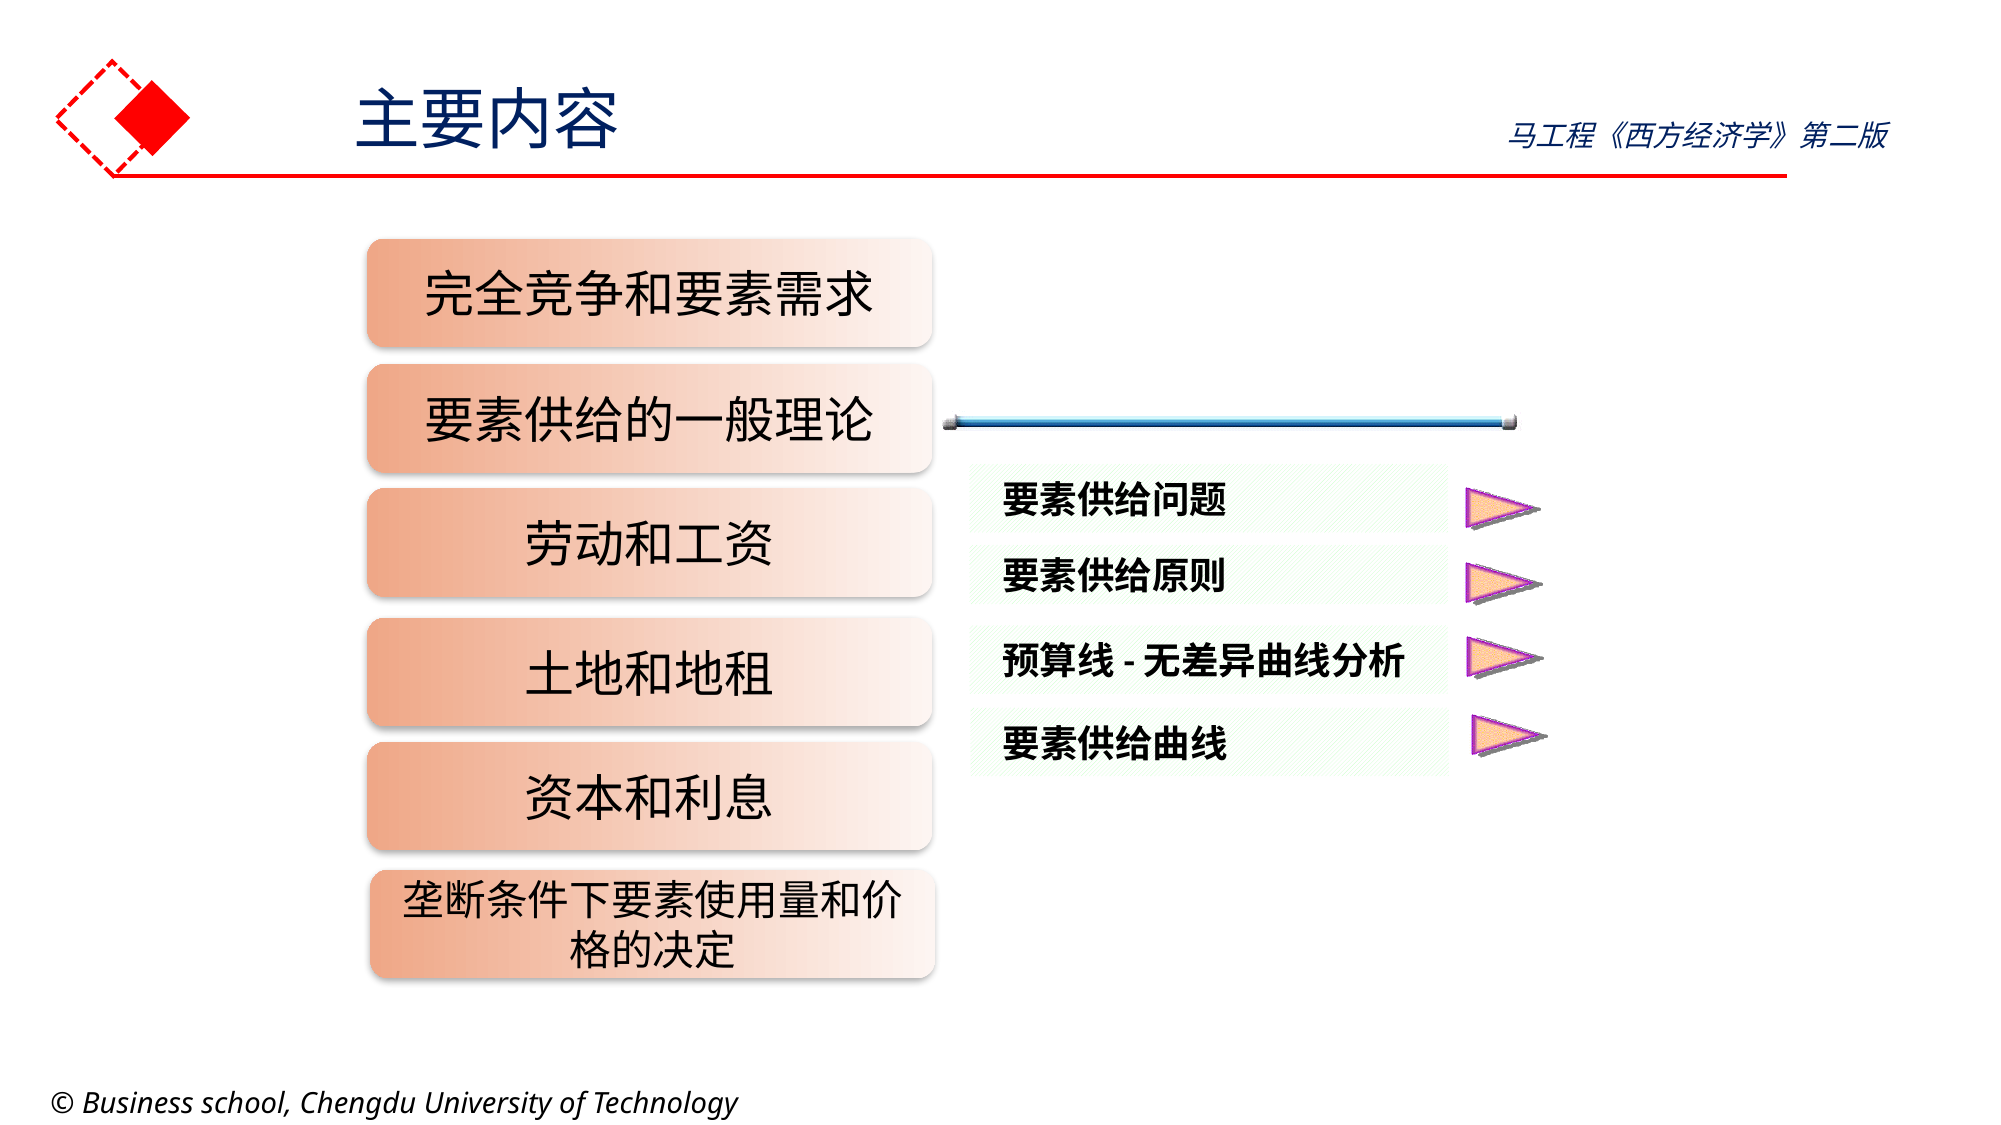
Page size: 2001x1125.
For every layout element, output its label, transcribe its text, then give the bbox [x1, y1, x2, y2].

picture [1447, 482, 1548, 533]
text_box 马工程《西方经济学》第二版 [1491, 109, 1912, 160]
picture [1448, 631, 1549, 682]
text_box 劳动和工资 [366, 487, 934, 598]
text_box 要素供给曲线 [970, 707, 1449, 777]
text_box 垄断条件下要素使用量和价格的决定 [369, 868, 937, 980]
picture [935, 410, 1523, 436]
text_box [114, 80, 191, 157]
text_box 主要内容 [338, 69, 1082, 165]
picture [1447, 557, 1548, 608]
text_box 土地和地租 [366, 616, 934, 728]
text_box 预算线-无差异曲线分析 [969, 625, 1448, 694]
text_box 资本和利息 [366, 740, 934, 852]
text_box 要素供给的一般理论 [366, 362, 934, 474]
picture [1453, 709, 1554, 760]
text_box [54, 61, 143, 178]
text_box 完全竞争和要素需求 [366, 237, 934, 349]
text_box 要素供给原则 [969, 544, 1448, 605]
text_box 要素供给问题 [969, 464, 1448, 533]
